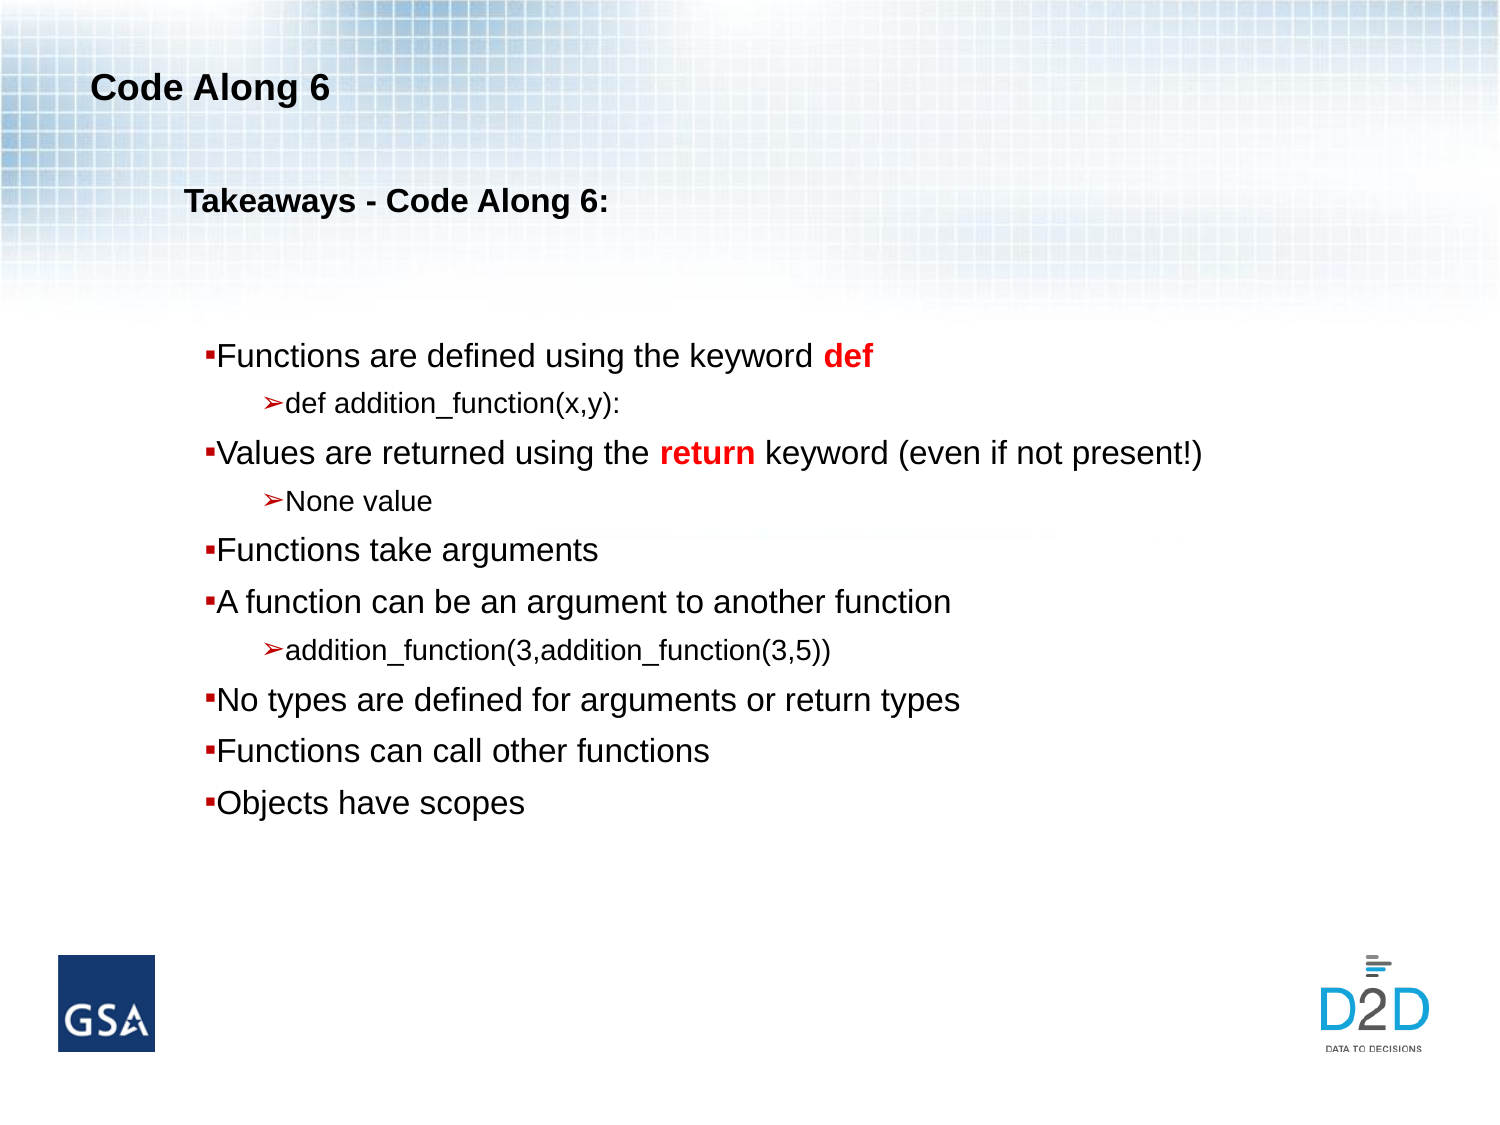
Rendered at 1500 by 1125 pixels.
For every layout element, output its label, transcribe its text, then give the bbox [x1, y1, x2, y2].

title Code Along 6 [75, 30, 1425, 141]
picture [58, 955, 155, 1052]
list Takeaways - Code Along 6: Functions are defined using the keyword def def addition_function(x,y): Values are returned using the return keyword (even if not present!) None value Functions take arguments A function can be an argument to another function addition_function(3,addition_function(3,5)) No types are defined for arguments or return types Functions can call other functions Objects have scopes [112, 164, 1388, 939]
picture [0, 0, 1500, 539]
picture [1310, 955, 1440, 1052]
